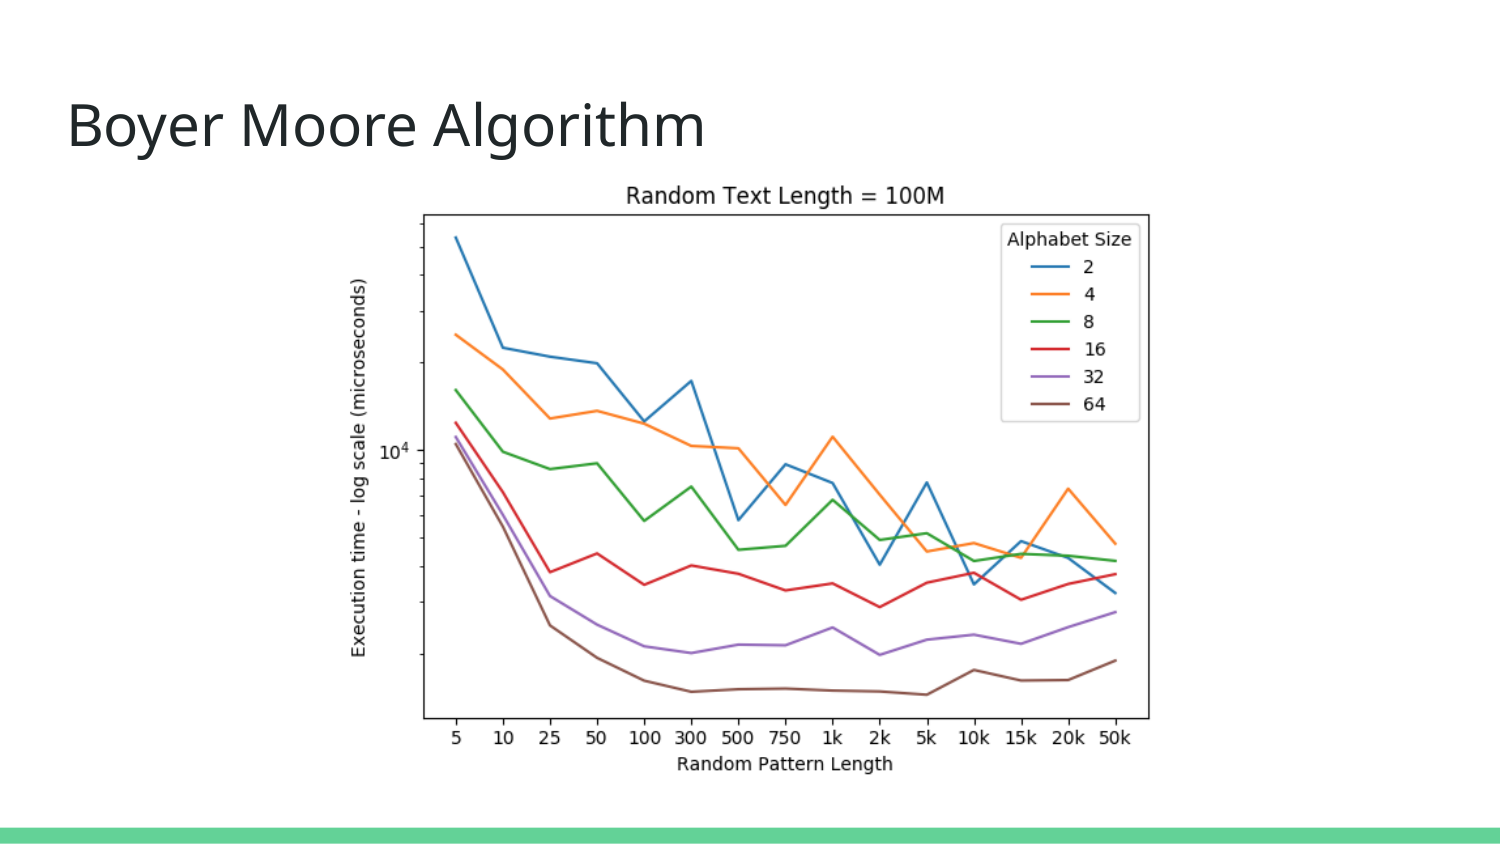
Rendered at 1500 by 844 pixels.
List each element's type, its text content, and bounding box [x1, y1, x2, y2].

title Boyer Moore Algorithm [51, 72, 1449, 167]
picture [331, 166, 1169, 794]
